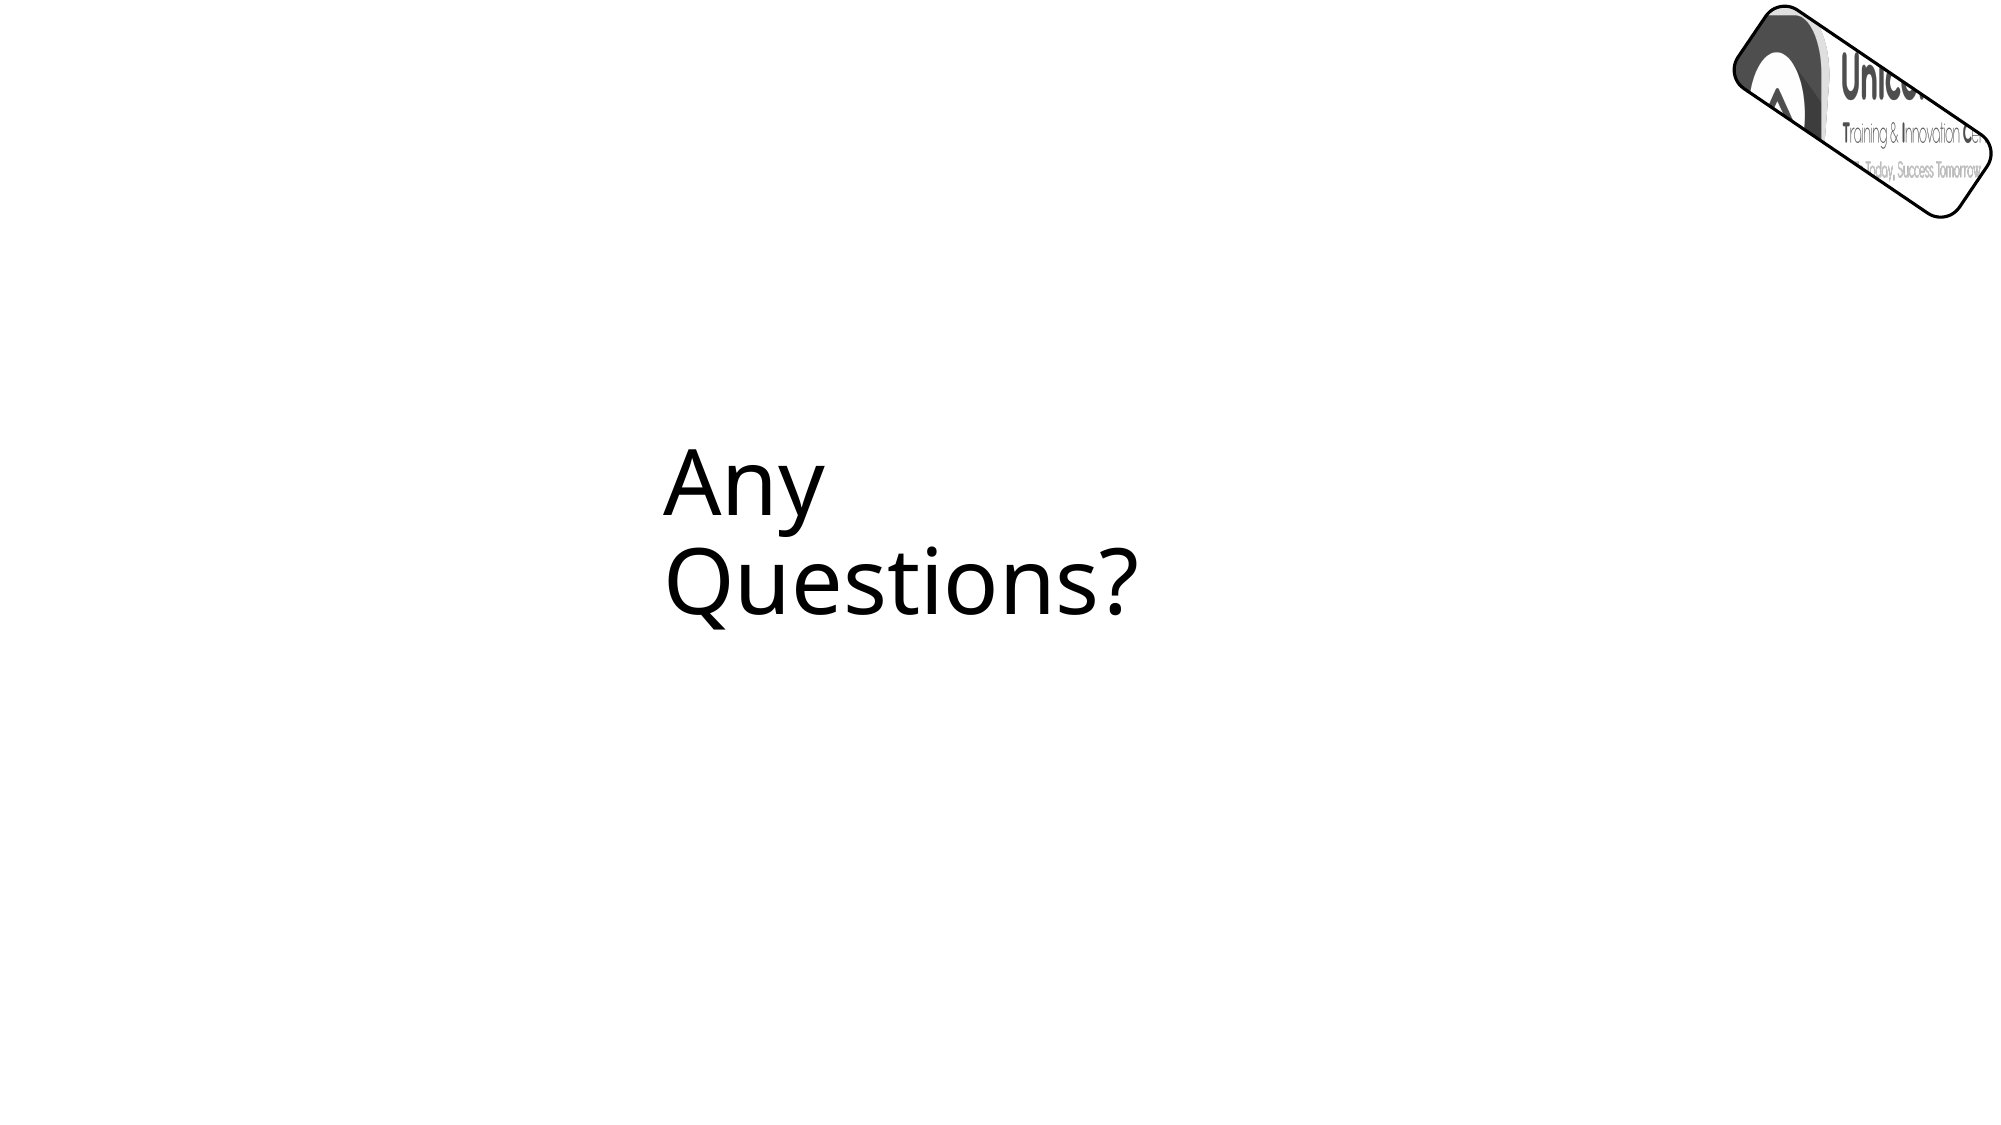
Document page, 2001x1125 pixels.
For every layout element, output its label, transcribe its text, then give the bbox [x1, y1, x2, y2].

picture [1736, 8, 1989, 215]
title Any Questions? [648, 426, 1298, 645]
